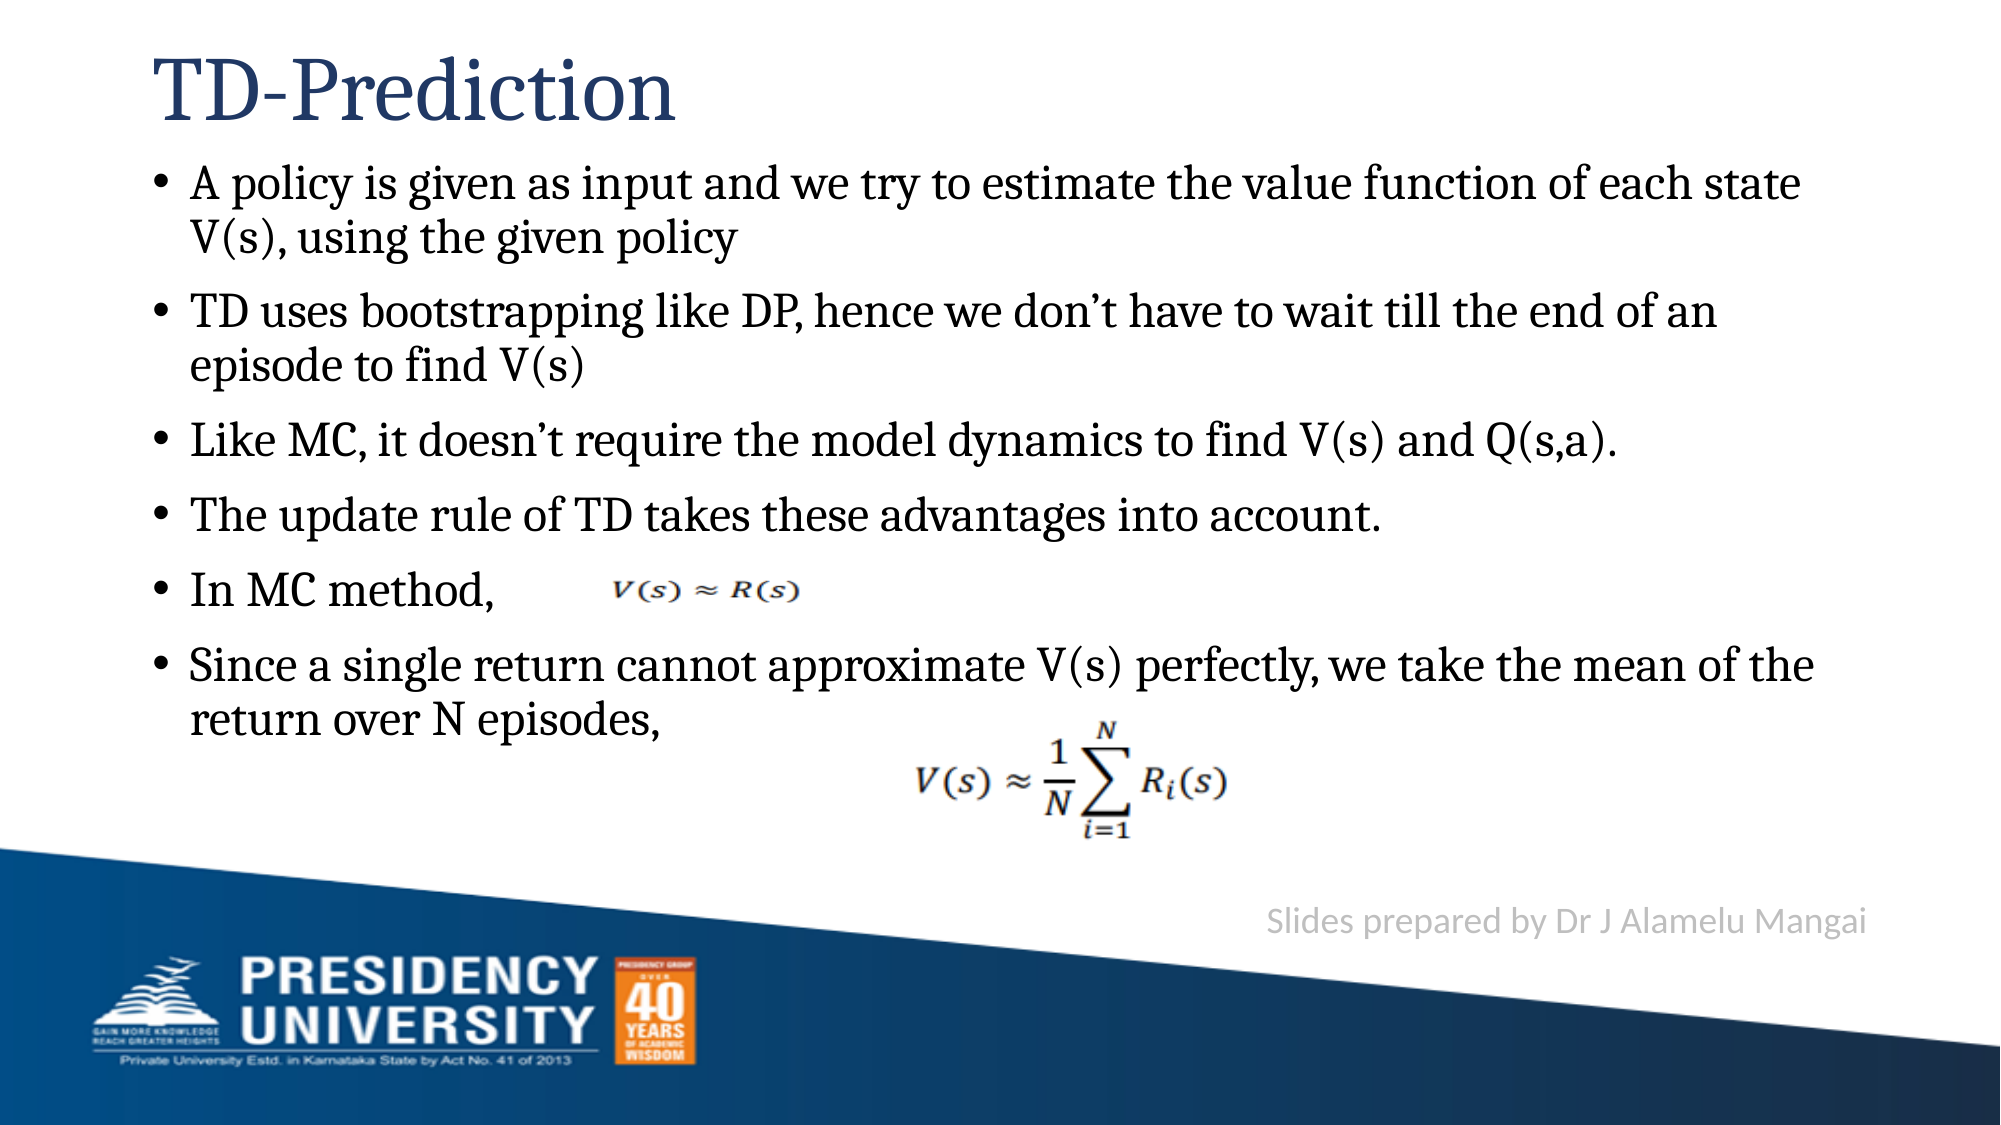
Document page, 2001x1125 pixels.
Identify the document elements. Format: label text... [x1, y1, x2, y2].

list A policy is given as input and we try to estimate the value function of each state V(s), using the given policy TD uses bootstrapping like DP, hence we don’t have to wait till the end of an episode to find V(s) Like MC, it doesn’t require the model dynamics to find V(s) and Q(s,a). The update rule of TD takes these advantages into account. In MC method, Since a single return cannot approximate V(s) perfectly, we take the mean of the return over N episodes, [137, 148, 1863, 851]
picture [592, 553, 841, 614]
title TD-Prediction [137, 51, 1863, 131]
picture [0, 693, 2000, 1125]
